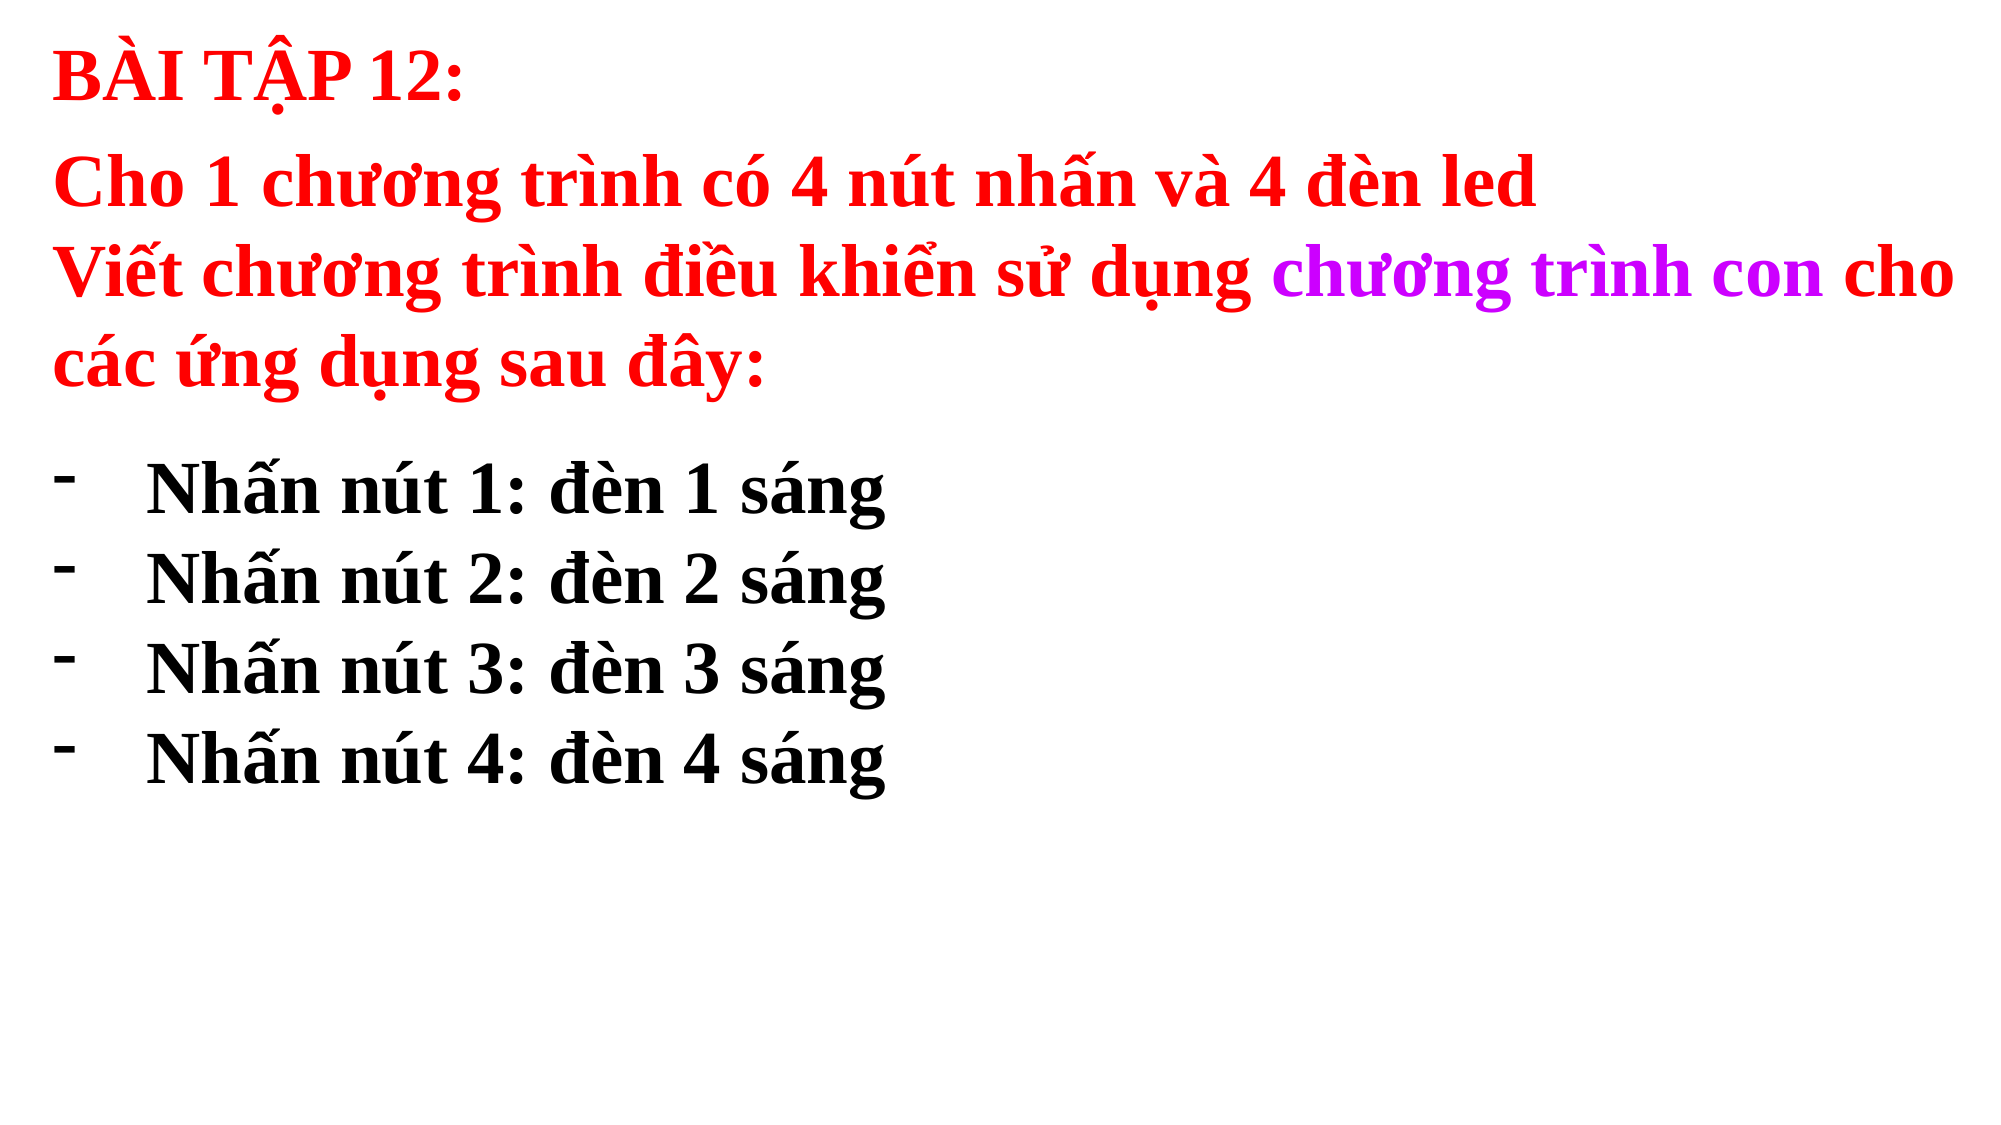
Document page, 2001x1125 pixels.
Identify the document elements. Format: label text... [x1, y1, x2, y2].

text_box BÀI TẬP 12: [37, 18, 627, 123]
text_box Cho 1 chương trình có 4 nút nhấn và 4 đèn led Viết chương trình điều khiển sử dụng chương trình con cho các ứng dụng sau đây: [37, 124, 1983, 409]
text_box Nhấn nút 1: đèn 1 sáng Nhấn nút 2: đèn 2 sáng Nhấn nút 3: đèn 3 sáng Nhấn nút 4: đèn 4 sáng [37, 431, 2000, 806]
